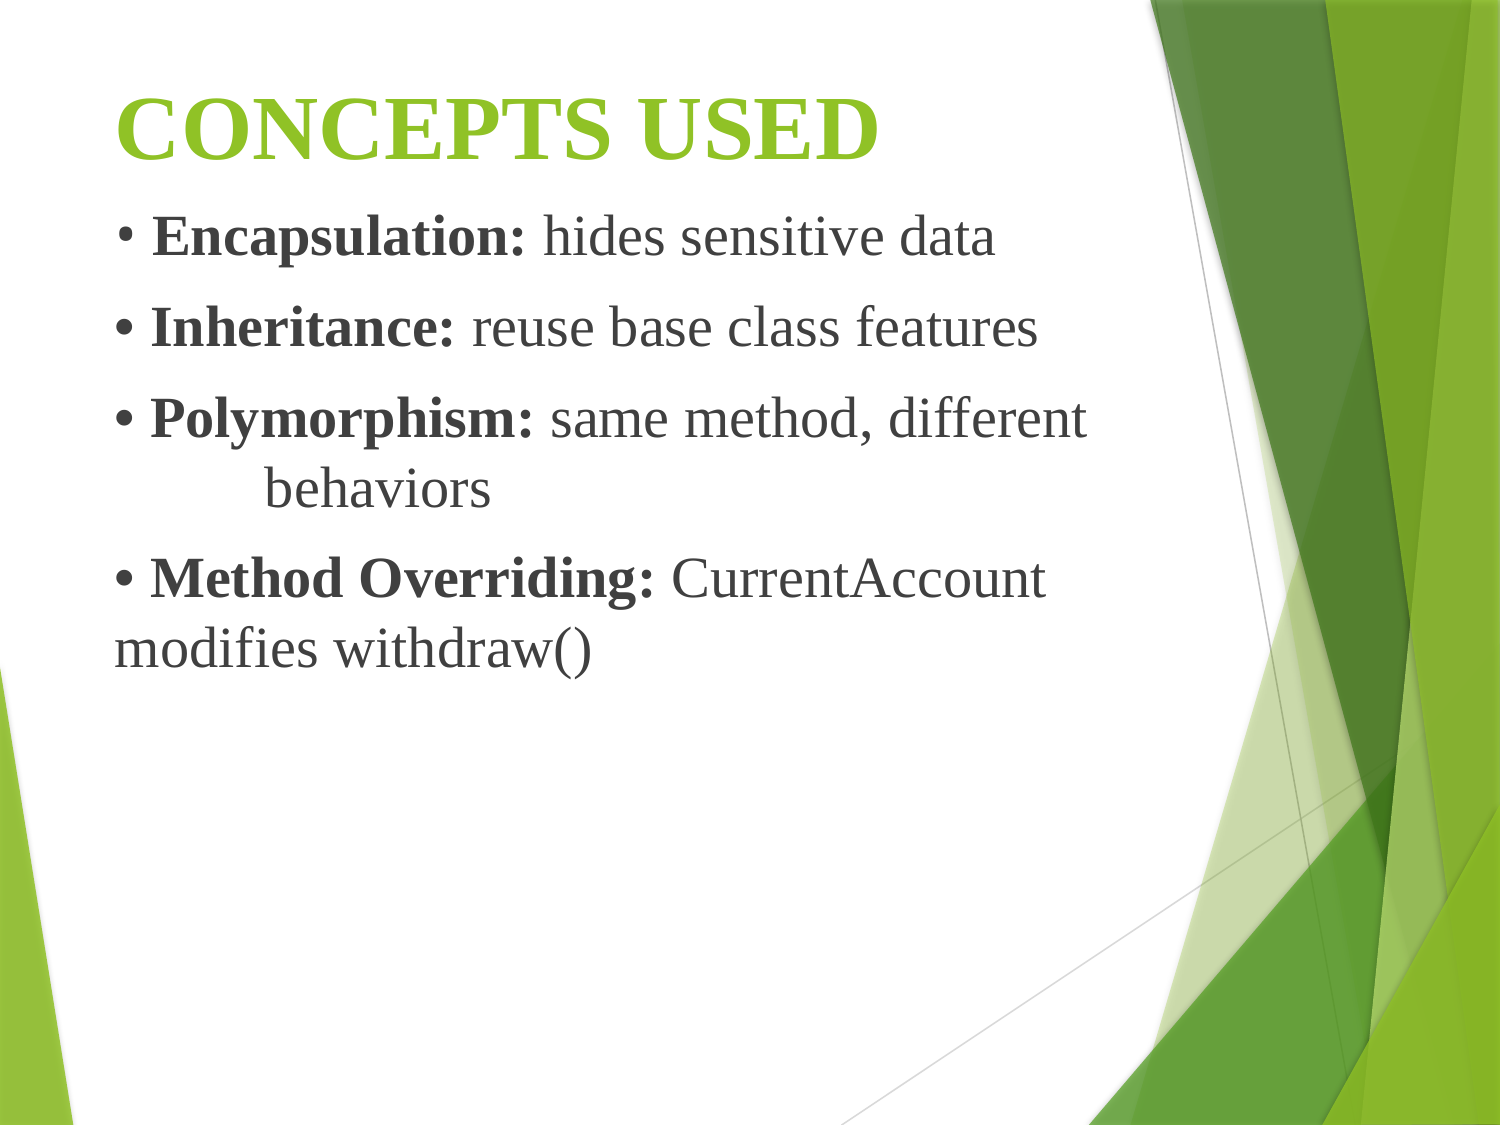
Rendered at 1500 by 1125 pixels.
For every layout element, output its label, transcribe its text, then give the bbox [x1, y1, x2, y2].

list • Encapsulation: hides sensitive data • Inheritance: reuse base class features • Polymorphism: same method, different behaviors • Method Overriding: CurrentAccount modifies withdraw() [99, 189, 1142, 991]
title CONCEPTS USED [99, 60, 1142, 189]
